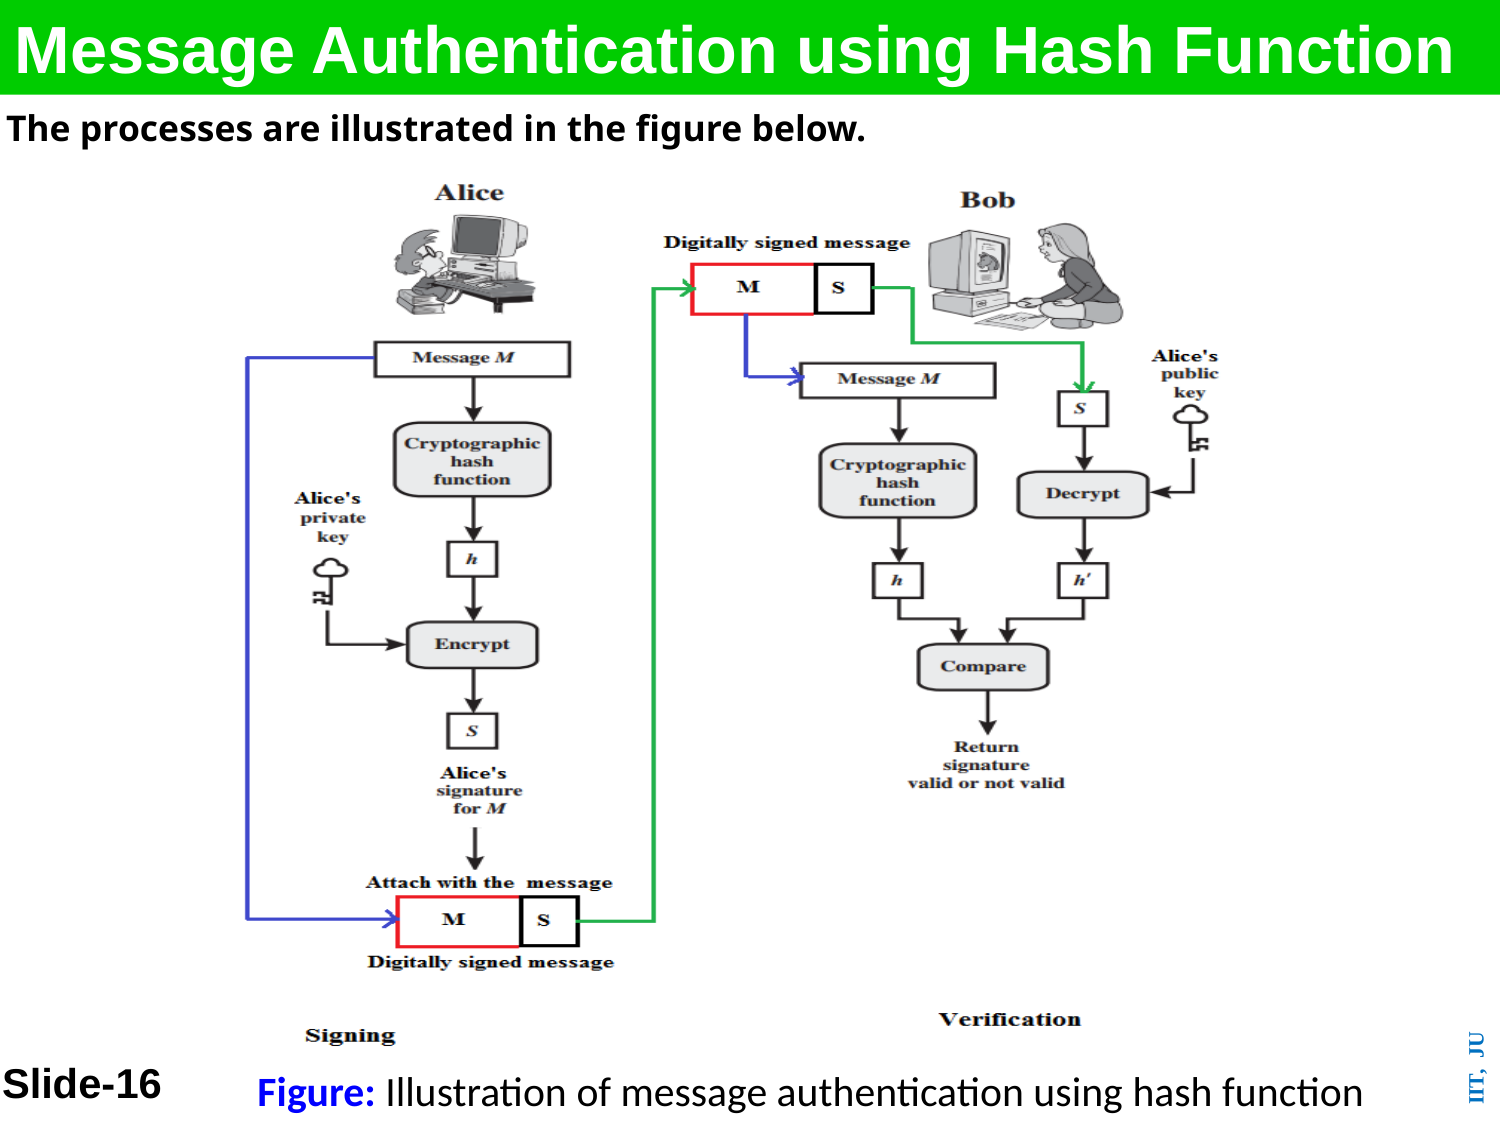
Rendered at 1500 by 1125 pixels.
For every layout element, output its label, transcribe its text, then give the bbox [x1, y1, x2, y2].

text_box Slide-16 [0, 1049, 300, 1125]
picture [162, 181, 1251, 1063]
text_box Figure: Illustration of message authentication using hash function [203, 1057, 1411, 1123]
text_box The processes are illustrated in the figure below. [0, 98, 1253, 156]
text_box Message Authentication using Hash Function [0, 0, 1500, 95]
